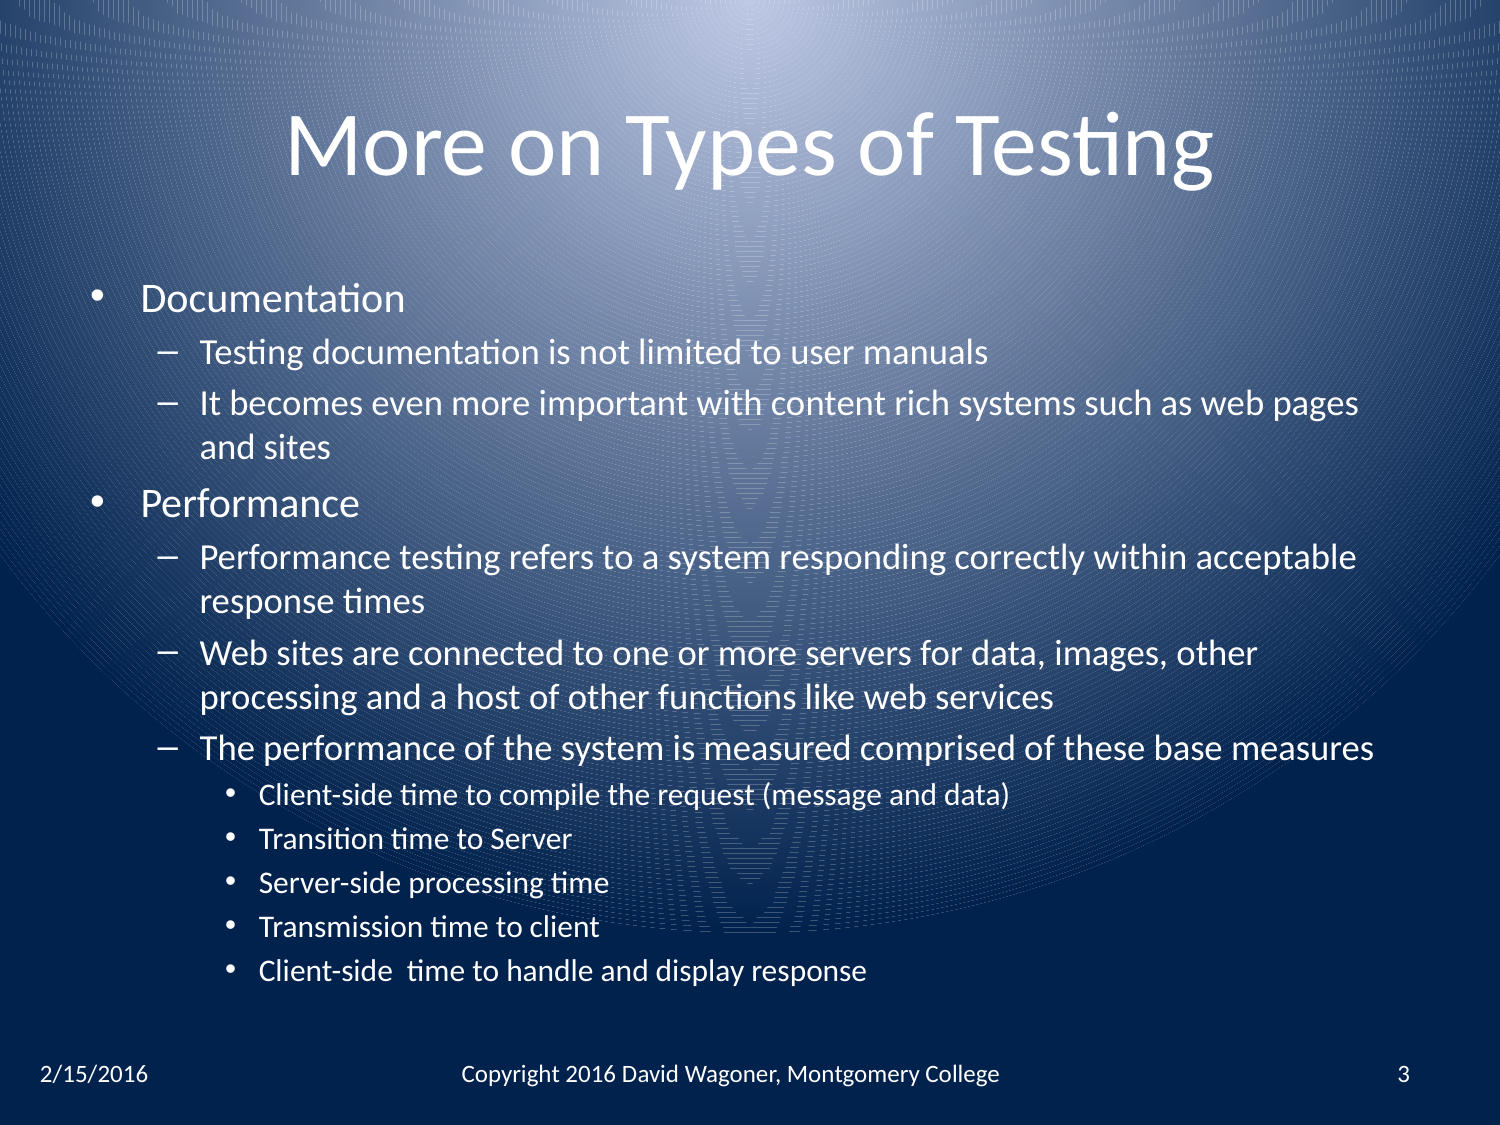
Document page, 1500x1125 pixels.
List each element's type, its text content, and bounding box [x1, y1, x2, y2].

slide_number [24, 1042, 250, 1103]
list Documentation Testing documentation is not limited to user manuals It becomes even more important with content rich systems such as web pages and sites Performance Performance testing refers to a system responding correctly within acceptable response times Web sites are connected to one or more servers for data, images, other processing and a host of other functions like web services The performance of the system is measured comprised of these base measures Client-side time to compile the request (message and data) Transition time to Server Server-side processing time Transmission time to client Client-side time to handle and display response [75, 262, 1425, 1005]
slide_number 3 [1337, 1042, 1425, 1103]
title More on Types of Testing [75, 45, 1425, 233]
footer Copyright 2016 David Wagoner, Montgomery College [300, 1042, 1163, 1103]
